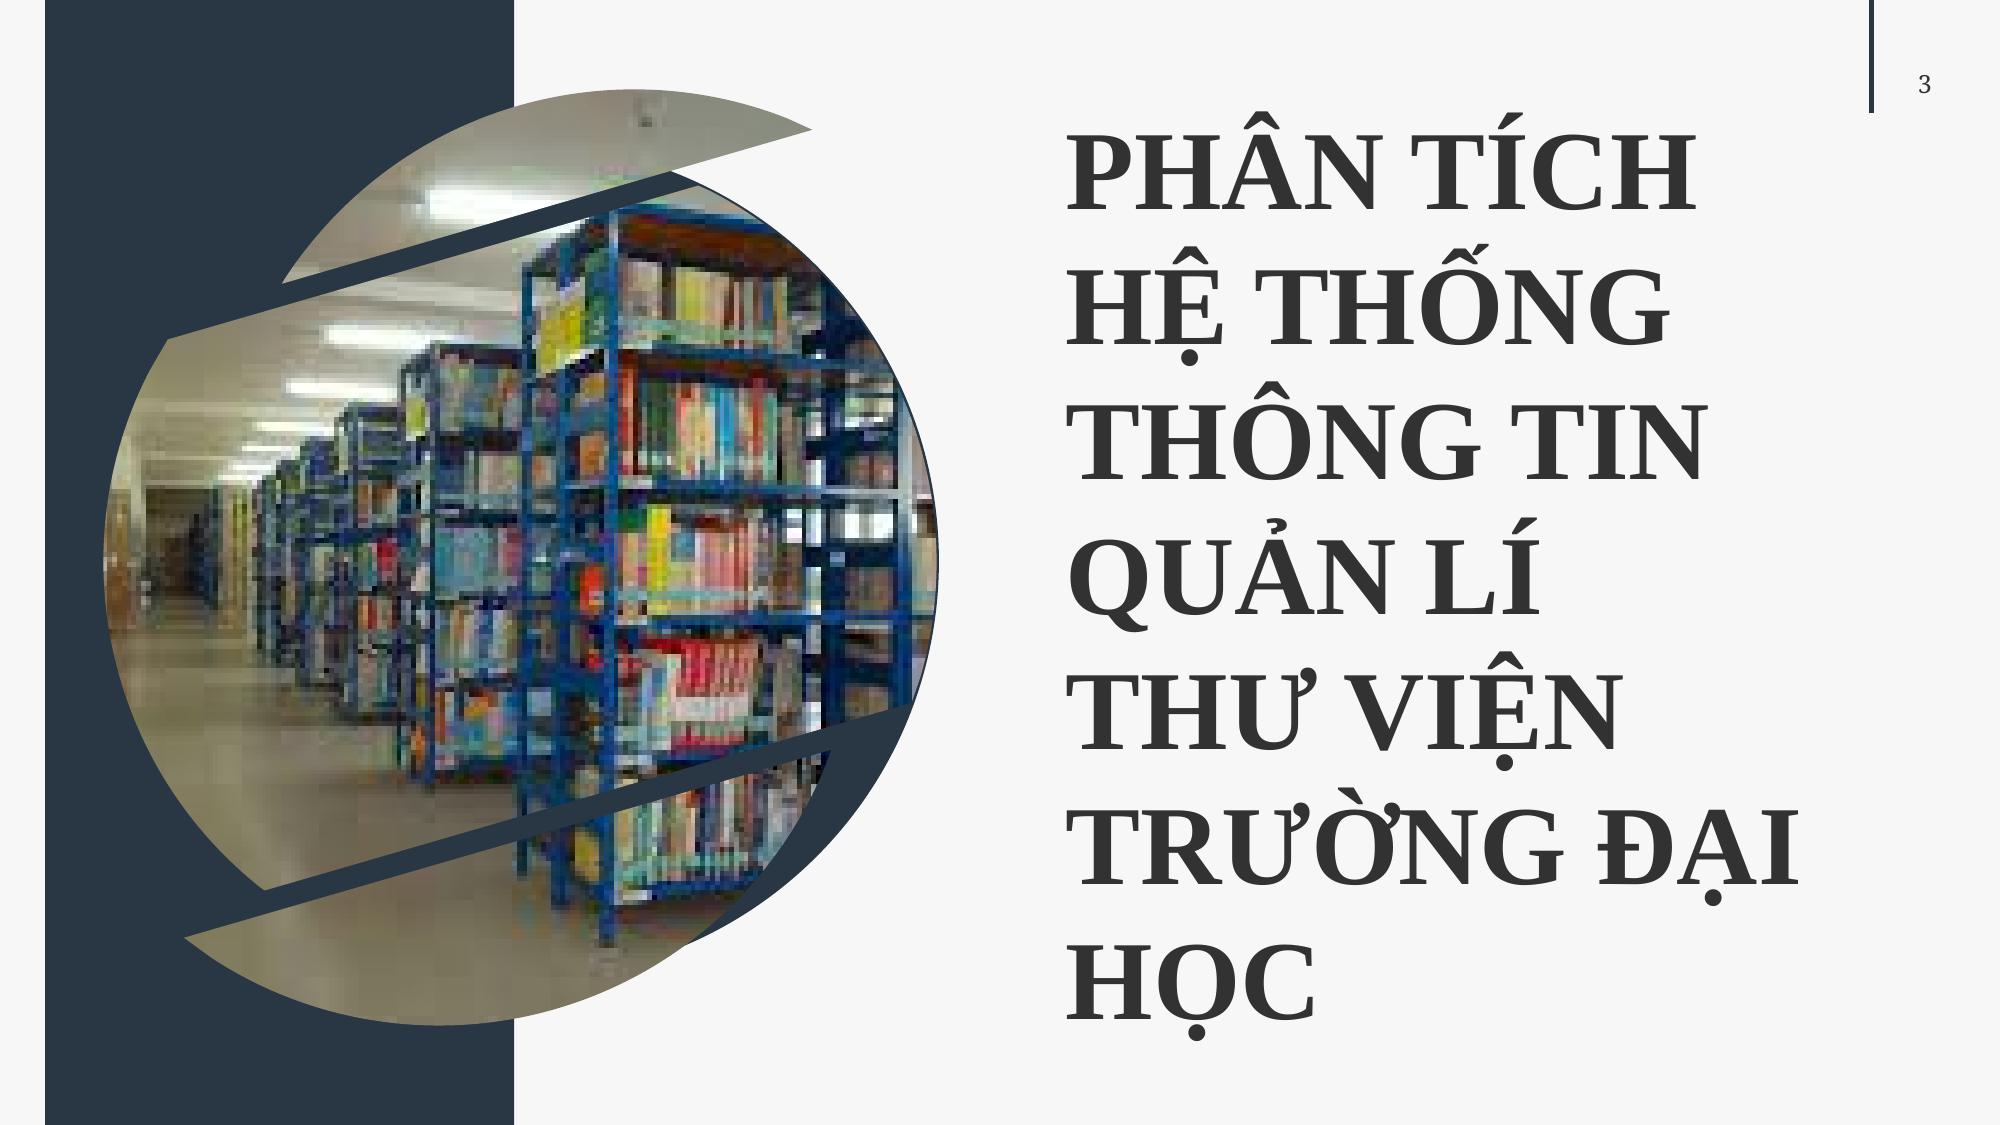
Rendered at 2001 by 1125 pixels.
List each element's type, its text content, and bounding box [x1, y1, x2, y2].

text_box PHÂN TÍCH HỆ THỐNG THÔNG TIN QUẢN LÍ THƯ VIỆN TRƯỜNG ĐẠI HỌC [1051, 89, 1836, 1125]
picture [103, 89, 937, 1026]
text_box [44, 0, 516, 1125]
